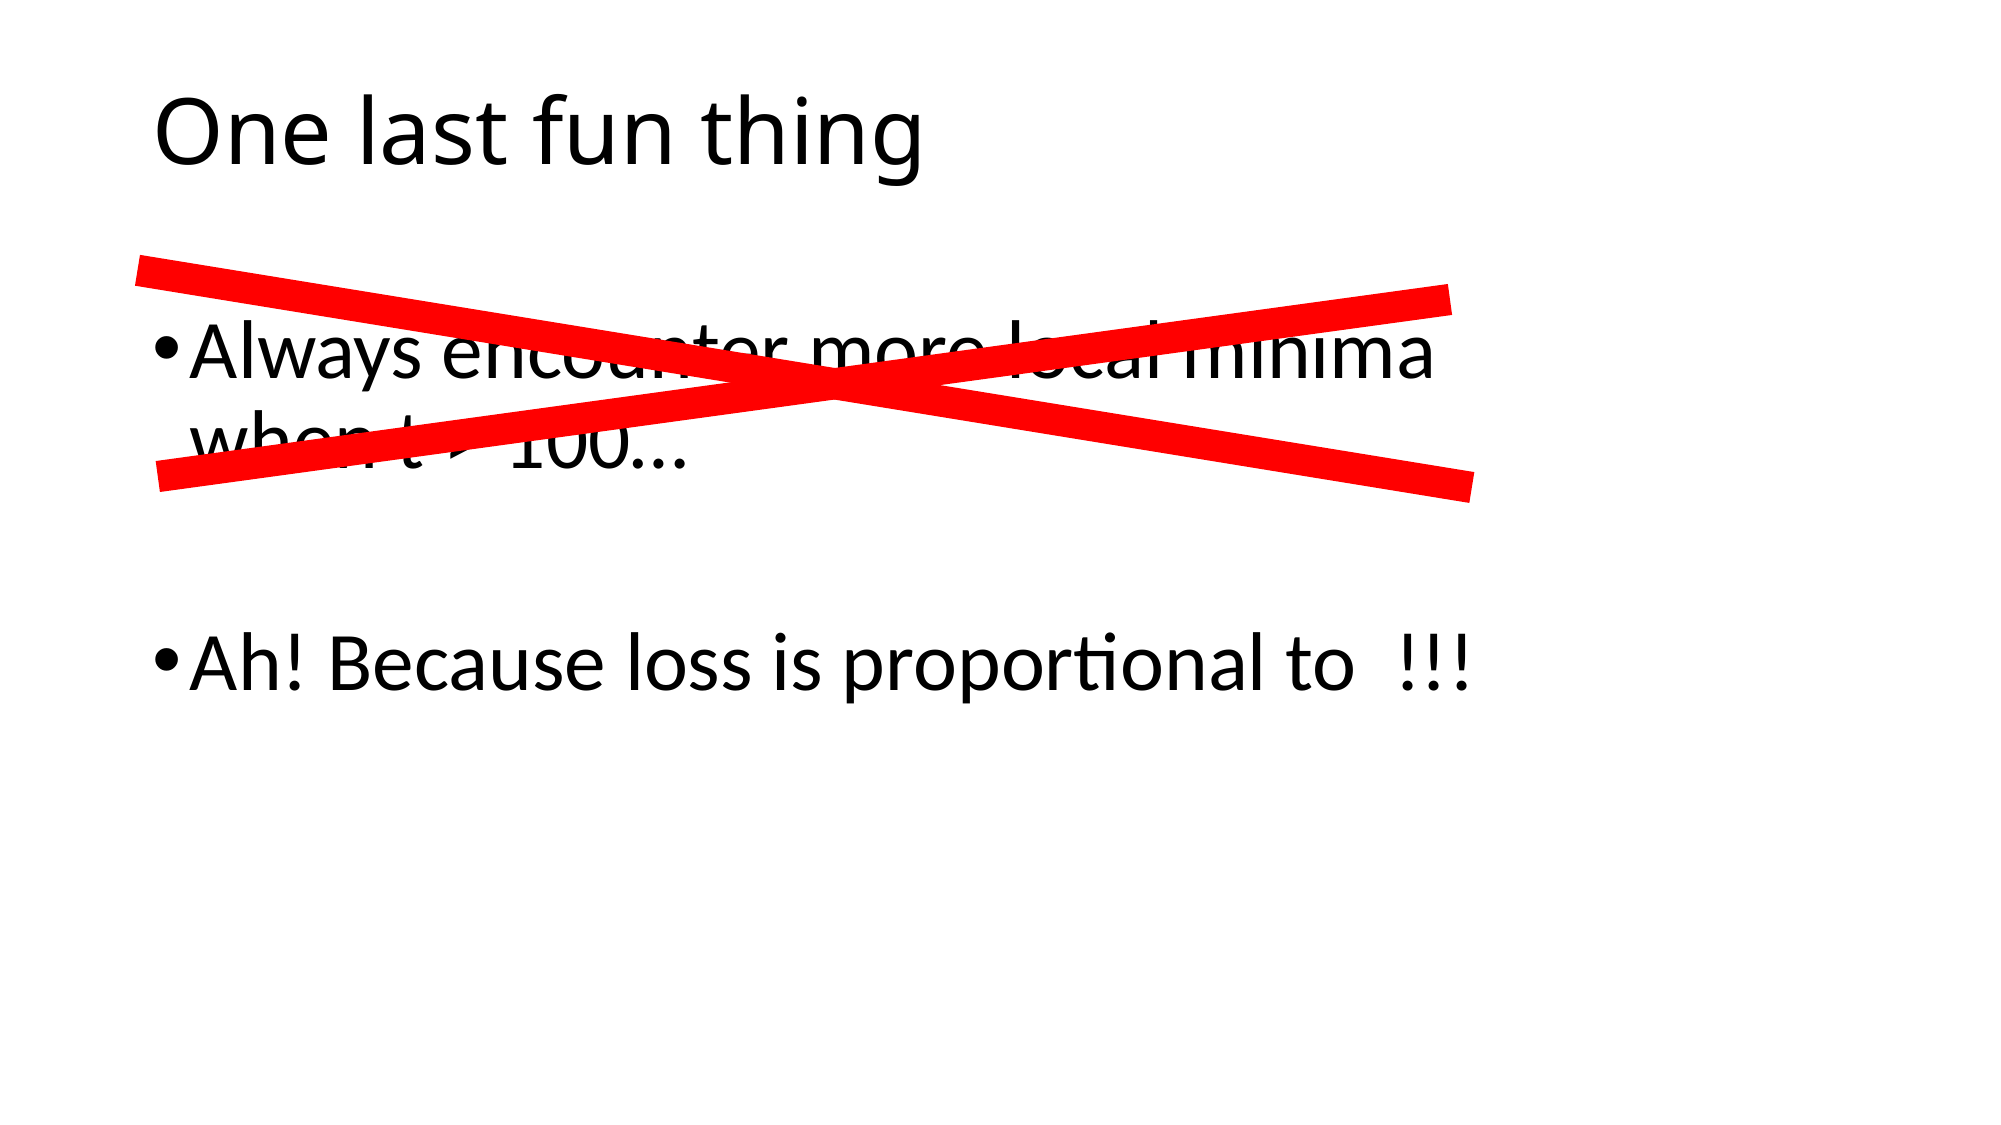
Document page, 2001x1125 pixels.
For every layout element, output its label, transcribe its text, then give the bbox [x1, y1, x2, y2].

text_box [157, 299, 1450, 477]
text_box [137, 270, 1472, 488]
title One last fun thing [137, 25, 1863, 244]
